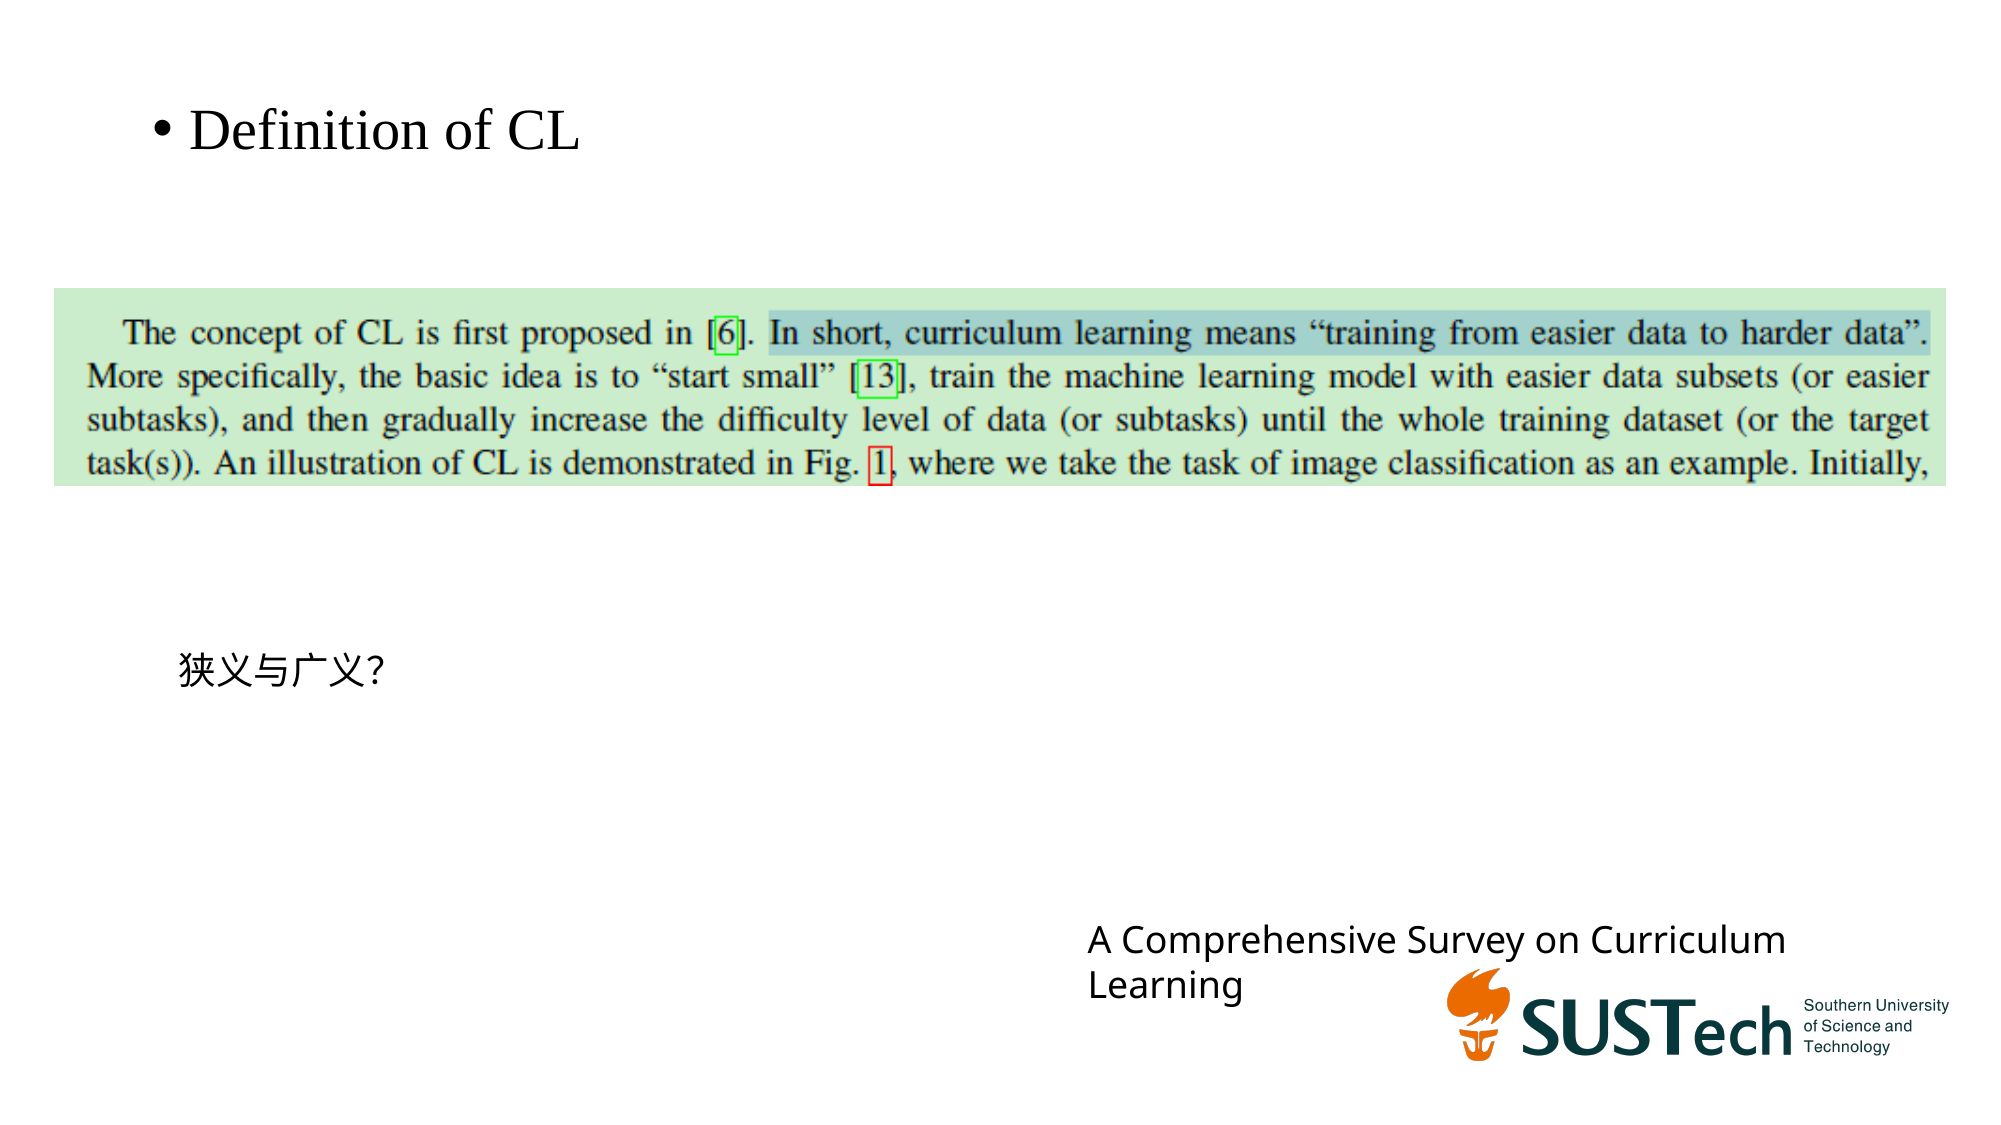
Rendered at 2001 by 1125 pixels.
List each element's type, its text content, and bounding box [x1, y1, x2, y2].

picture [54, 288, 1946, 486]
text_box 狭义与广义？ [163, 639, 558, 700]
text_box A Comprehensive Survey on Curriculum Learning [1072, 908, 1917, 1013]
picture [1447, 968, 1949, 1062]
list Definition of CL [137, 91, 1863, 205]
